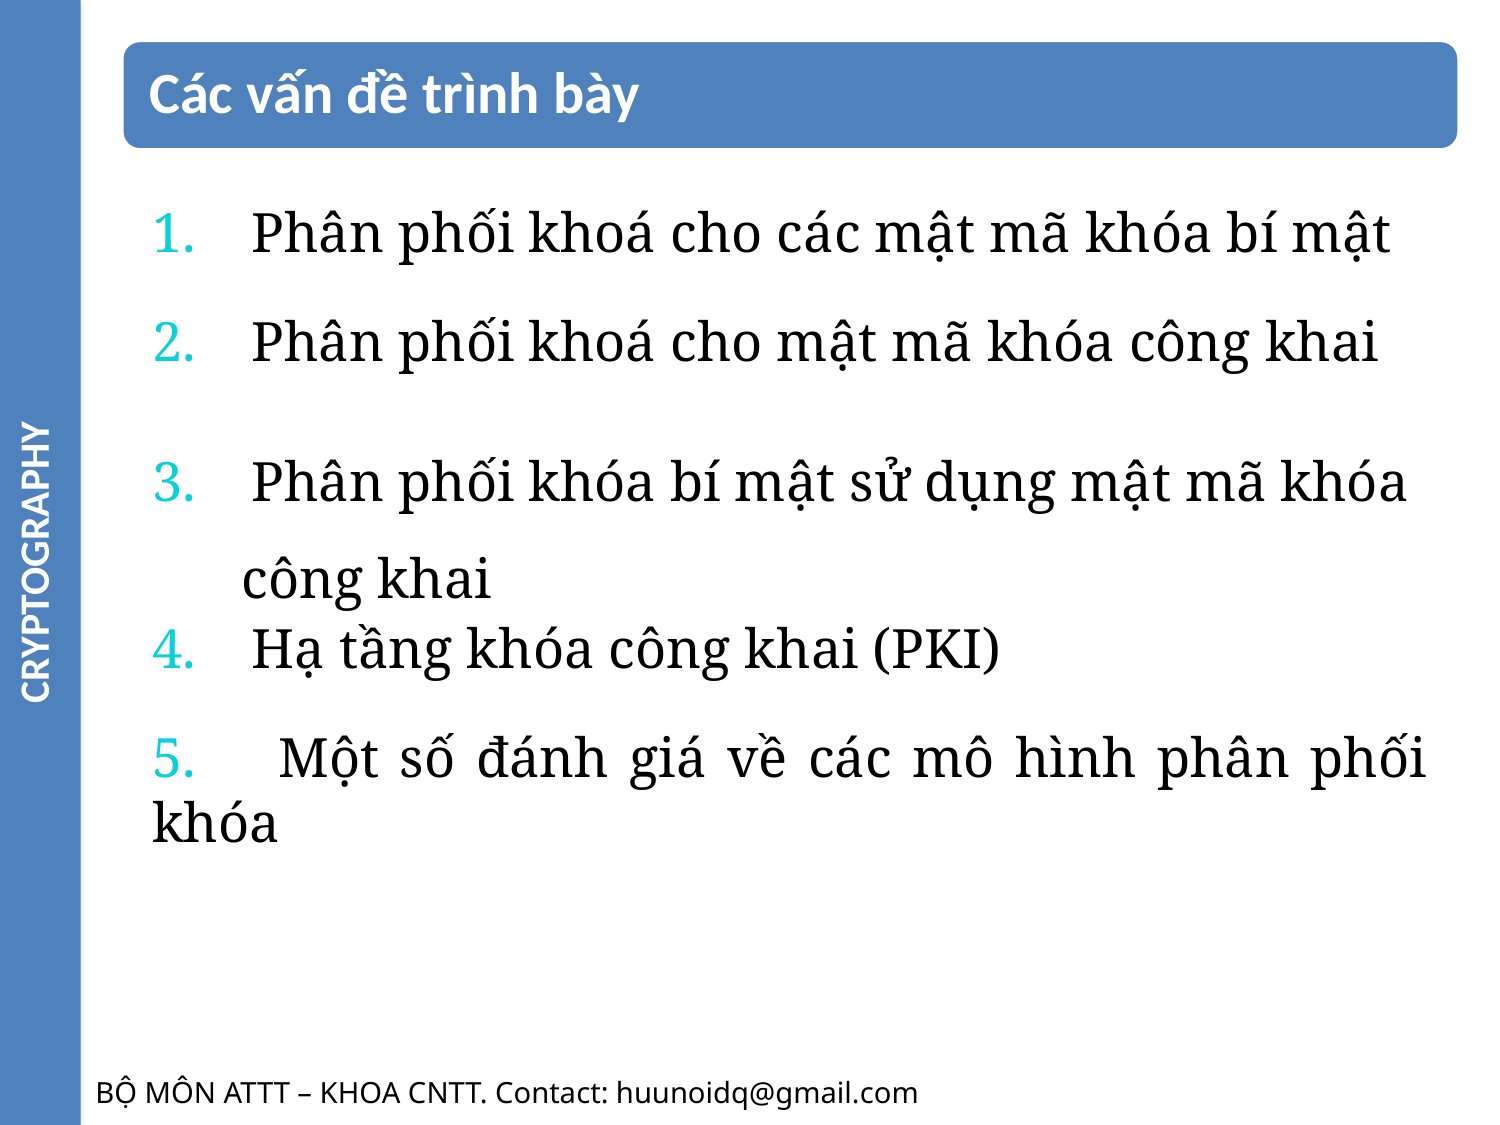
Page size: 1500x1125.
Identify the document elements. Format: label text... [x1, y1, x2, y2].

text_box BỘ MÔN ATTT – KHOA CNTT. Contact: huunoidq@gmail.com [80, 1067, 1500, 1117]
text_box 1. Phân phối khoá cho các mật mã khóa bí mật 2. Phân phối khoá cho mật mã khóa công khai 3. Phân phối khóa bí mật sử dụng mật mã khóa công khai 4. Hạ tầng khóa công khai (PKI) 5. Một số đánh giá về các mô hình phân phối khóa [138, 198, 1429, 1030]
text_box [121, 38, 1460, 152]
text_box CRYPTOGRAPHY [0, 0, 84, 1125]
